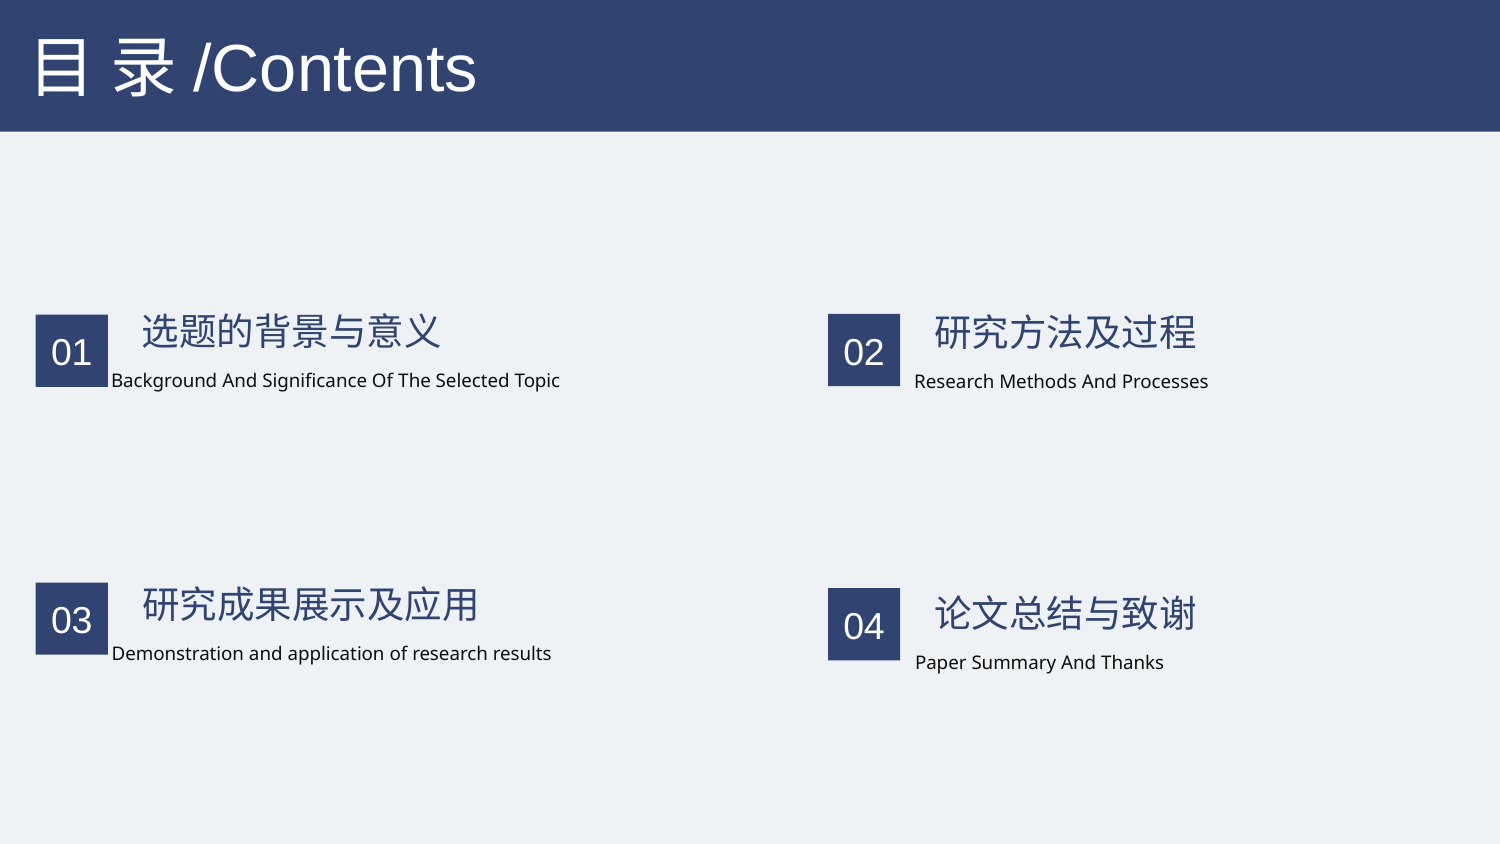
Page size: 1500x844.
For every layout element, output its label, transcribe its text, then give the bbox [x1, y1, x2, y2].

text_box 02 [827, 313, 901, 387]
text_box [0, 0, 1500, 133]
text_box Research Methods And Processes [899, 362, 1224, 400]
text_box Demonstration and application of research results [96, 634, 566, 672]
text_box Paper Summary And Thanks [900, 643, 1179, 681]
text_box 论文总结与致谢 [919, 582, 1212, 643]
text_box Background And Significance Of The Selected Topic [96, 361, 575, 399]
text_box 03 [35, 582, 109, 656]
text_box 目 录/Contents [14, 17, 494, 113]
text_box 04 [827, 587, 901, 661]
text_box 选题的背景与意义 [127, 300, 457, 361]
text_box 01 [35, 314, 109, 388]
text_box 研究方法及过程 [919, 301, 1212, 362]
text_box 研究成果展示及应用 [127, 573, 495, 634]
